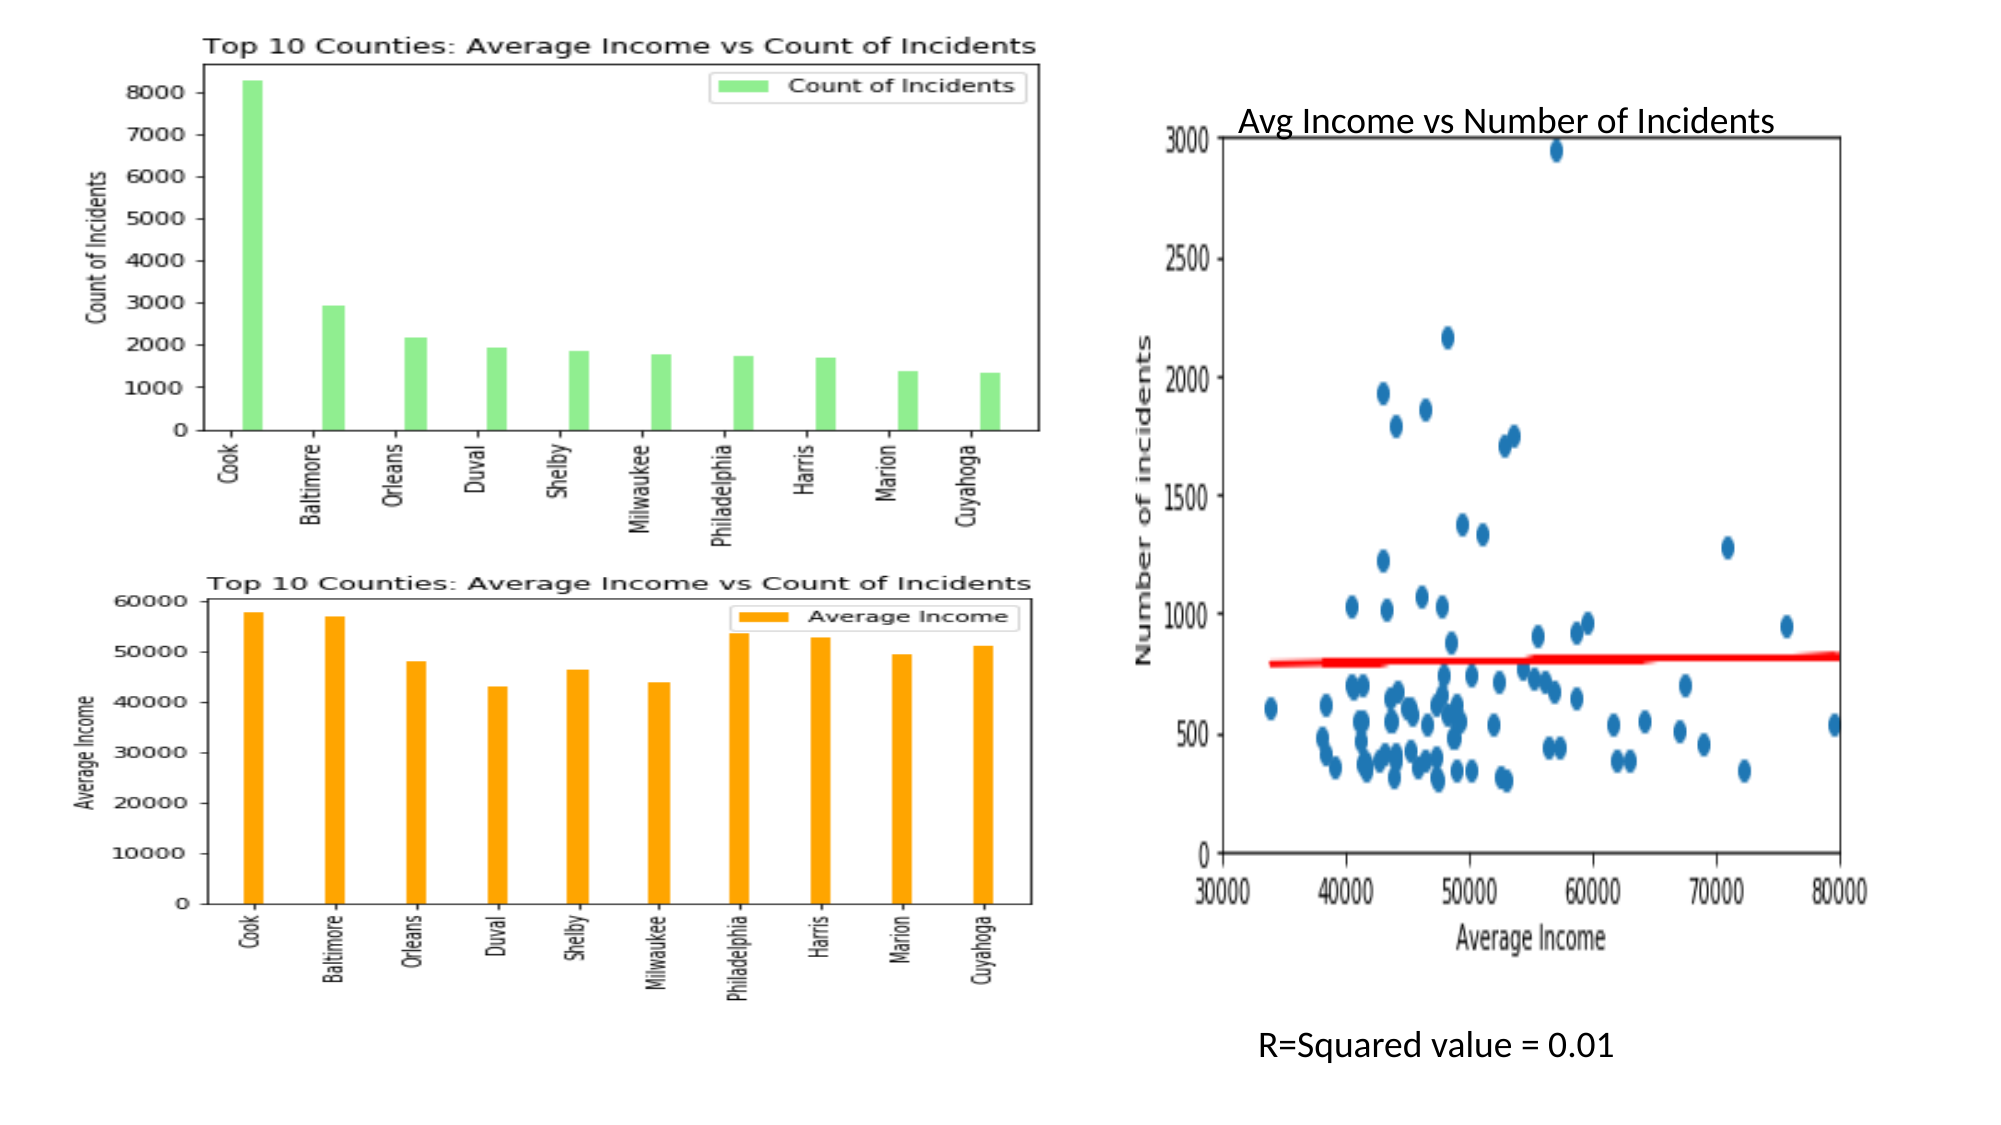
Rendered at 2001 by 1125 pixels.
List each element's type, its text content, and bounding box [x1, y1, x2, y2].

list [30, 562, 1164, 1013]
picture [39, 27, 1943, 997]
text_box R=Squared value = 0.01 [1243, 1012, 1861, 1073]
